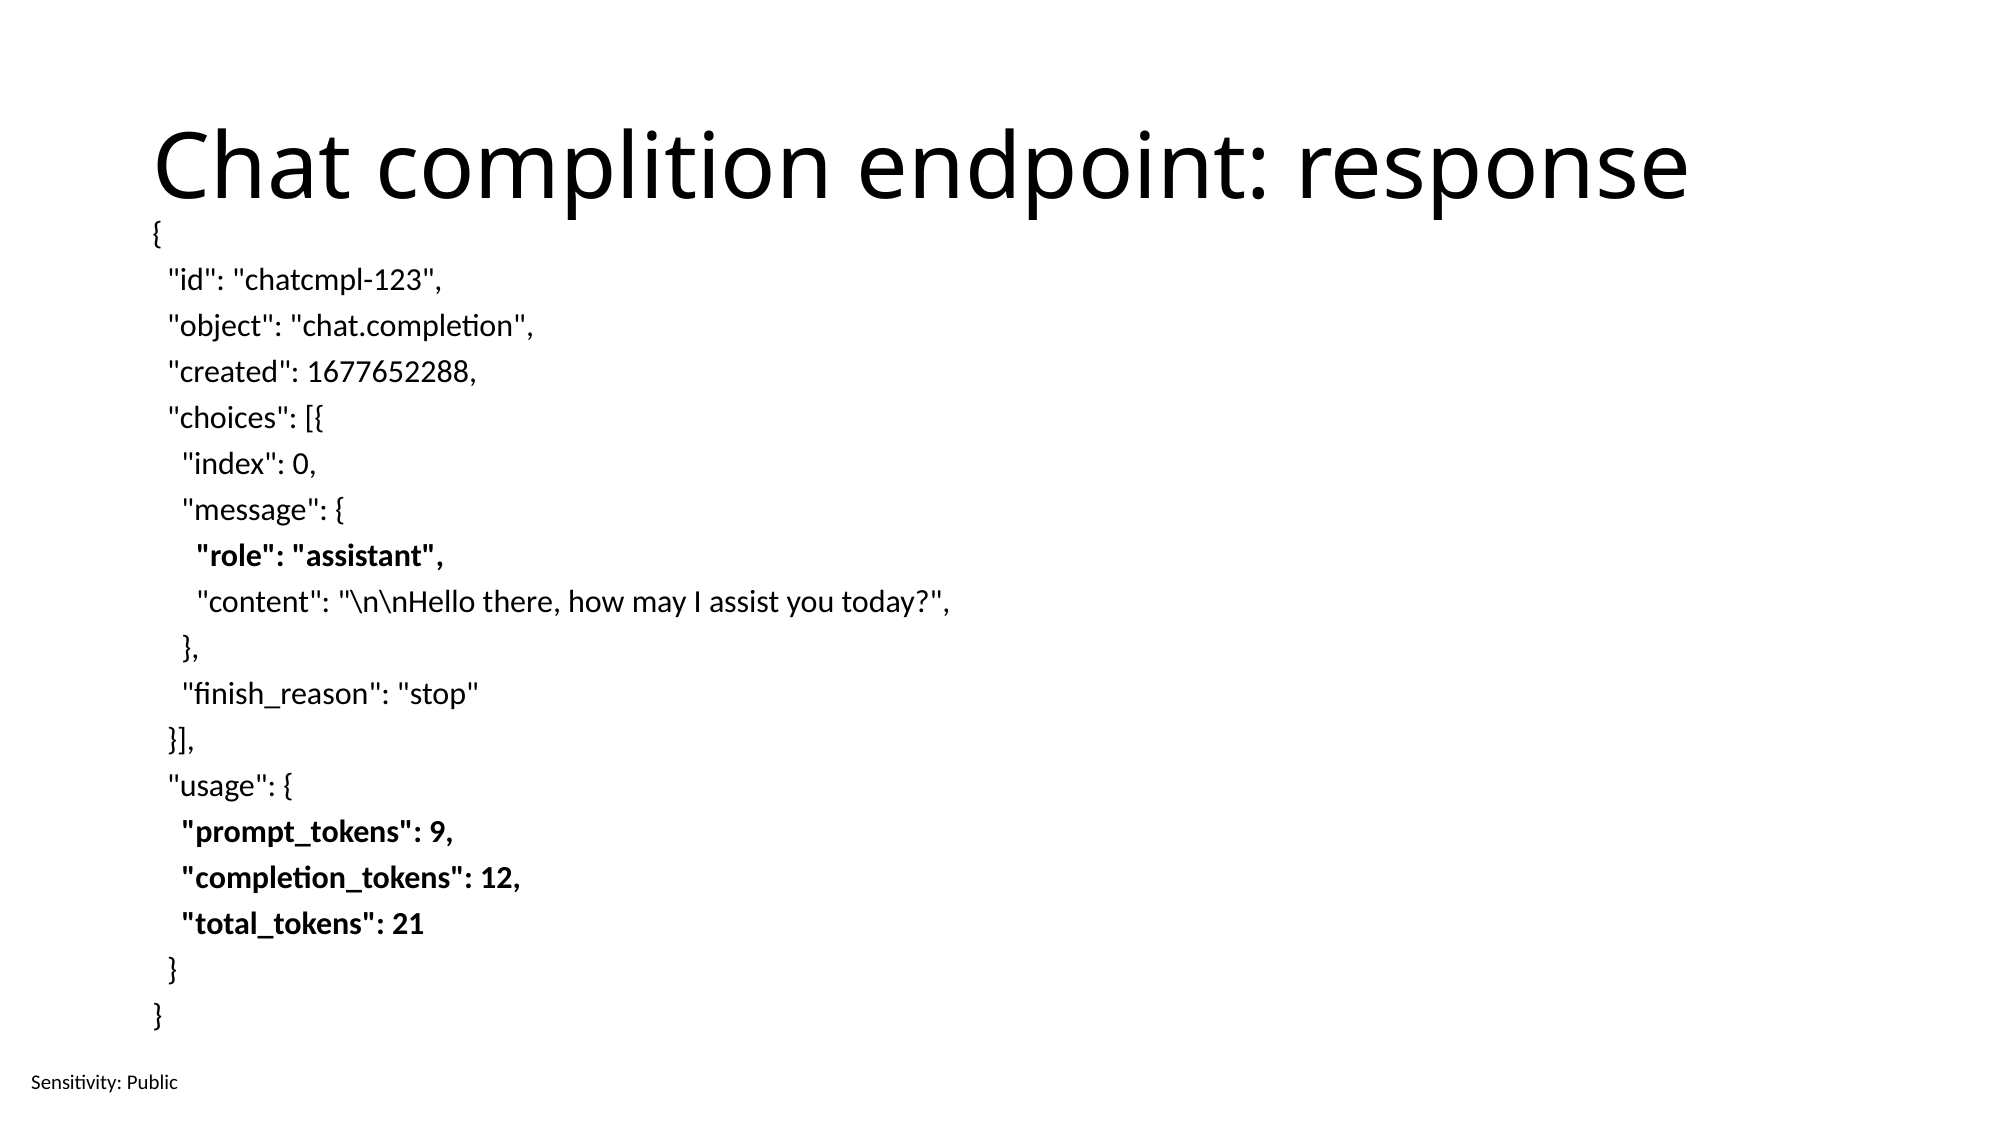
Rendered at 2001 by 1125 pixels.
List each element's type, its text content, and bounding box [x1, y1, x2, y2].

title Chat complition endpoint: response [137, 59, 1863, 209]
list { "id": "chatcmpl-123", "object": "chat.completion", "created": 1677652288, "choices": [{ "index": 0, "message": { "role": "assistant", "content": "\n\nHello there, how may I assist you today?", }, "finish_reason": "stop" }], "usage": { "prompt_tokens": 9, "completion_tokens": 12, "total_tokens": 21 } } [137, 209, 1863, 1055]
